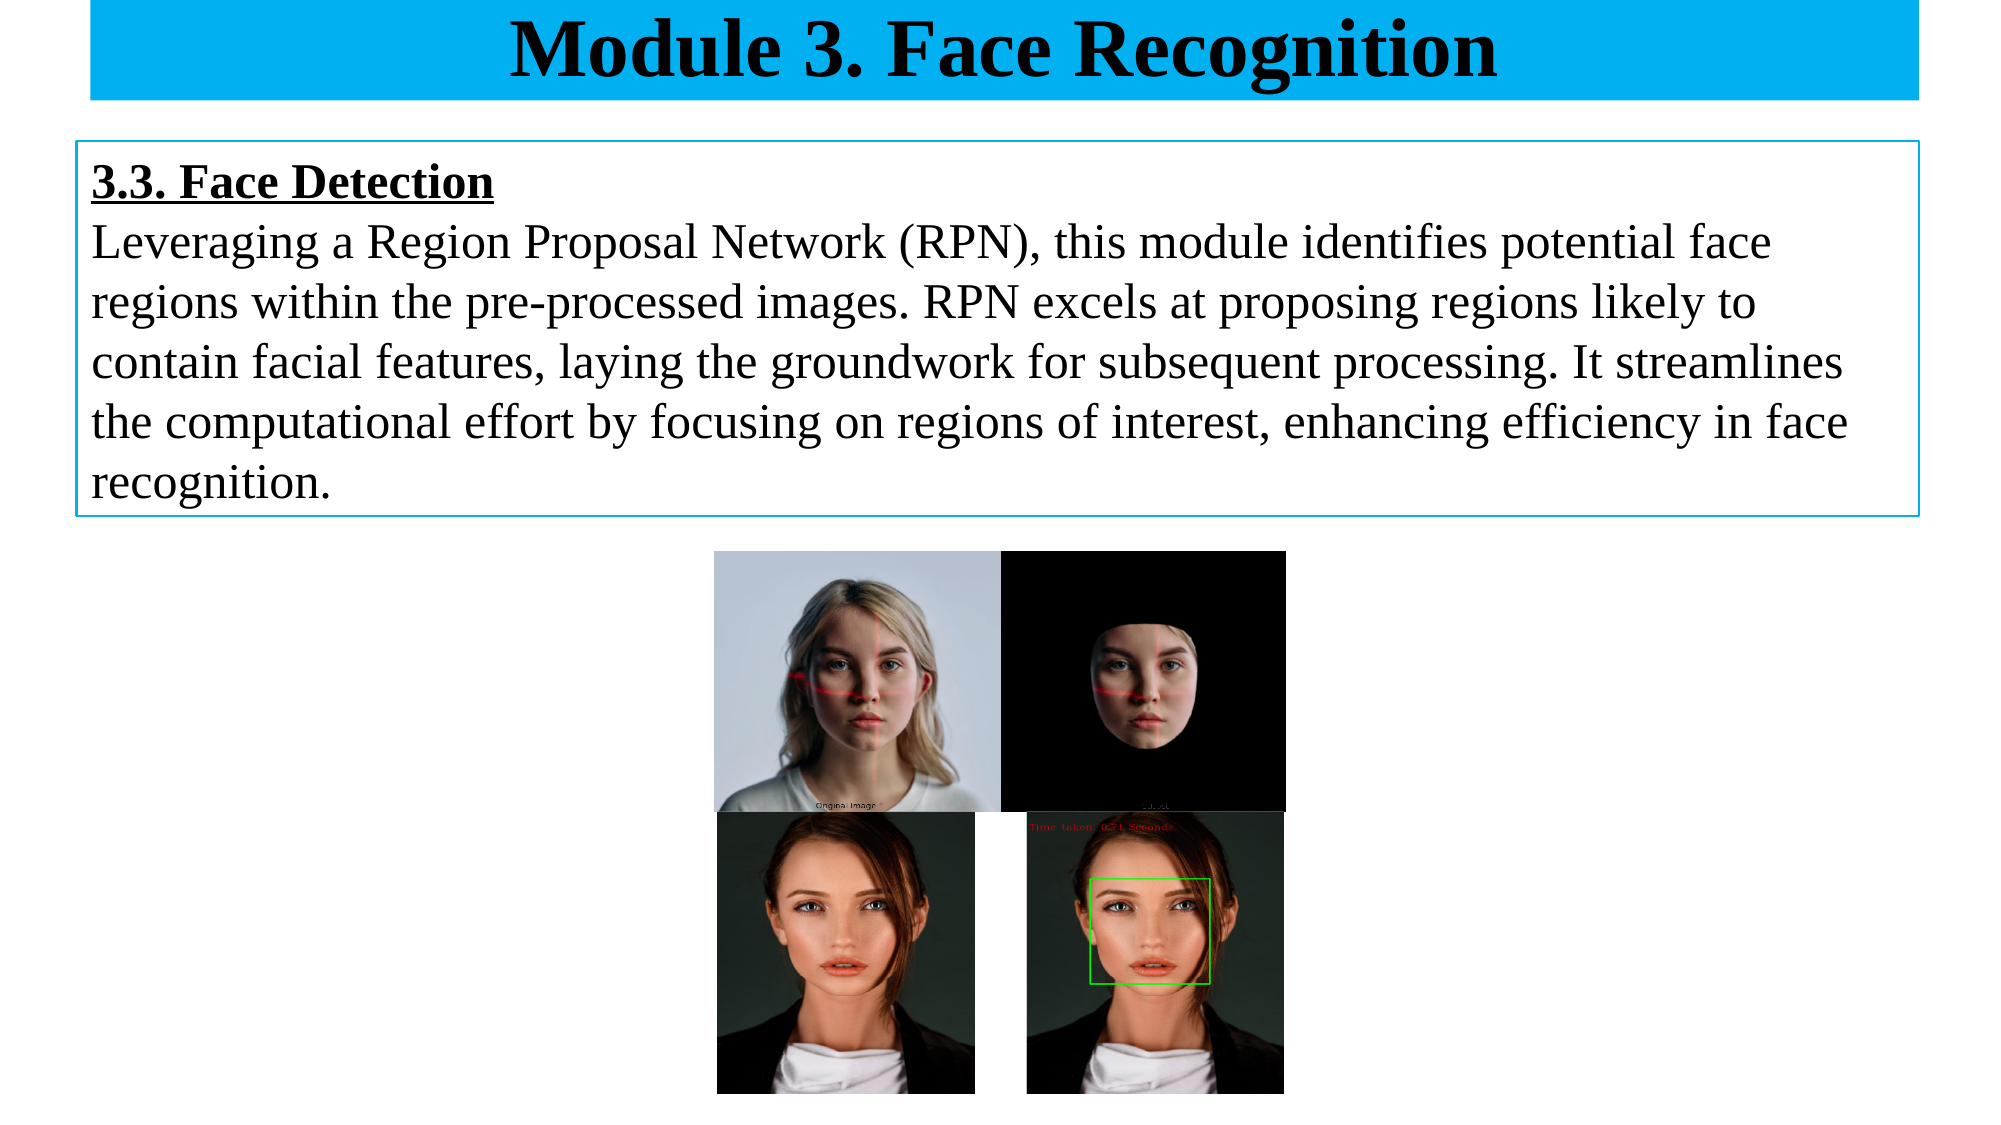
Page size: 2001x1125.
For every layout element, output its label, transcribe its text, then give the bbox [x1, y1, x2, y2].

text_box 3.3. Face Detection Leveraging a Region Proposal Network (RPN), this module identifies potential face regions within the pre-processed images. RPN excels at proposing regions likely to contain facial features, laying the groundwork for subsequent processing. It streamlines the computational effort by focusing on regions of interest, enhancing efficiency in face recognition. [76, 140, 1919, 516]
picture [712, 551, 1288, 1098]
title Module 3. Face Recognition [89, 0, 1920, 101]
